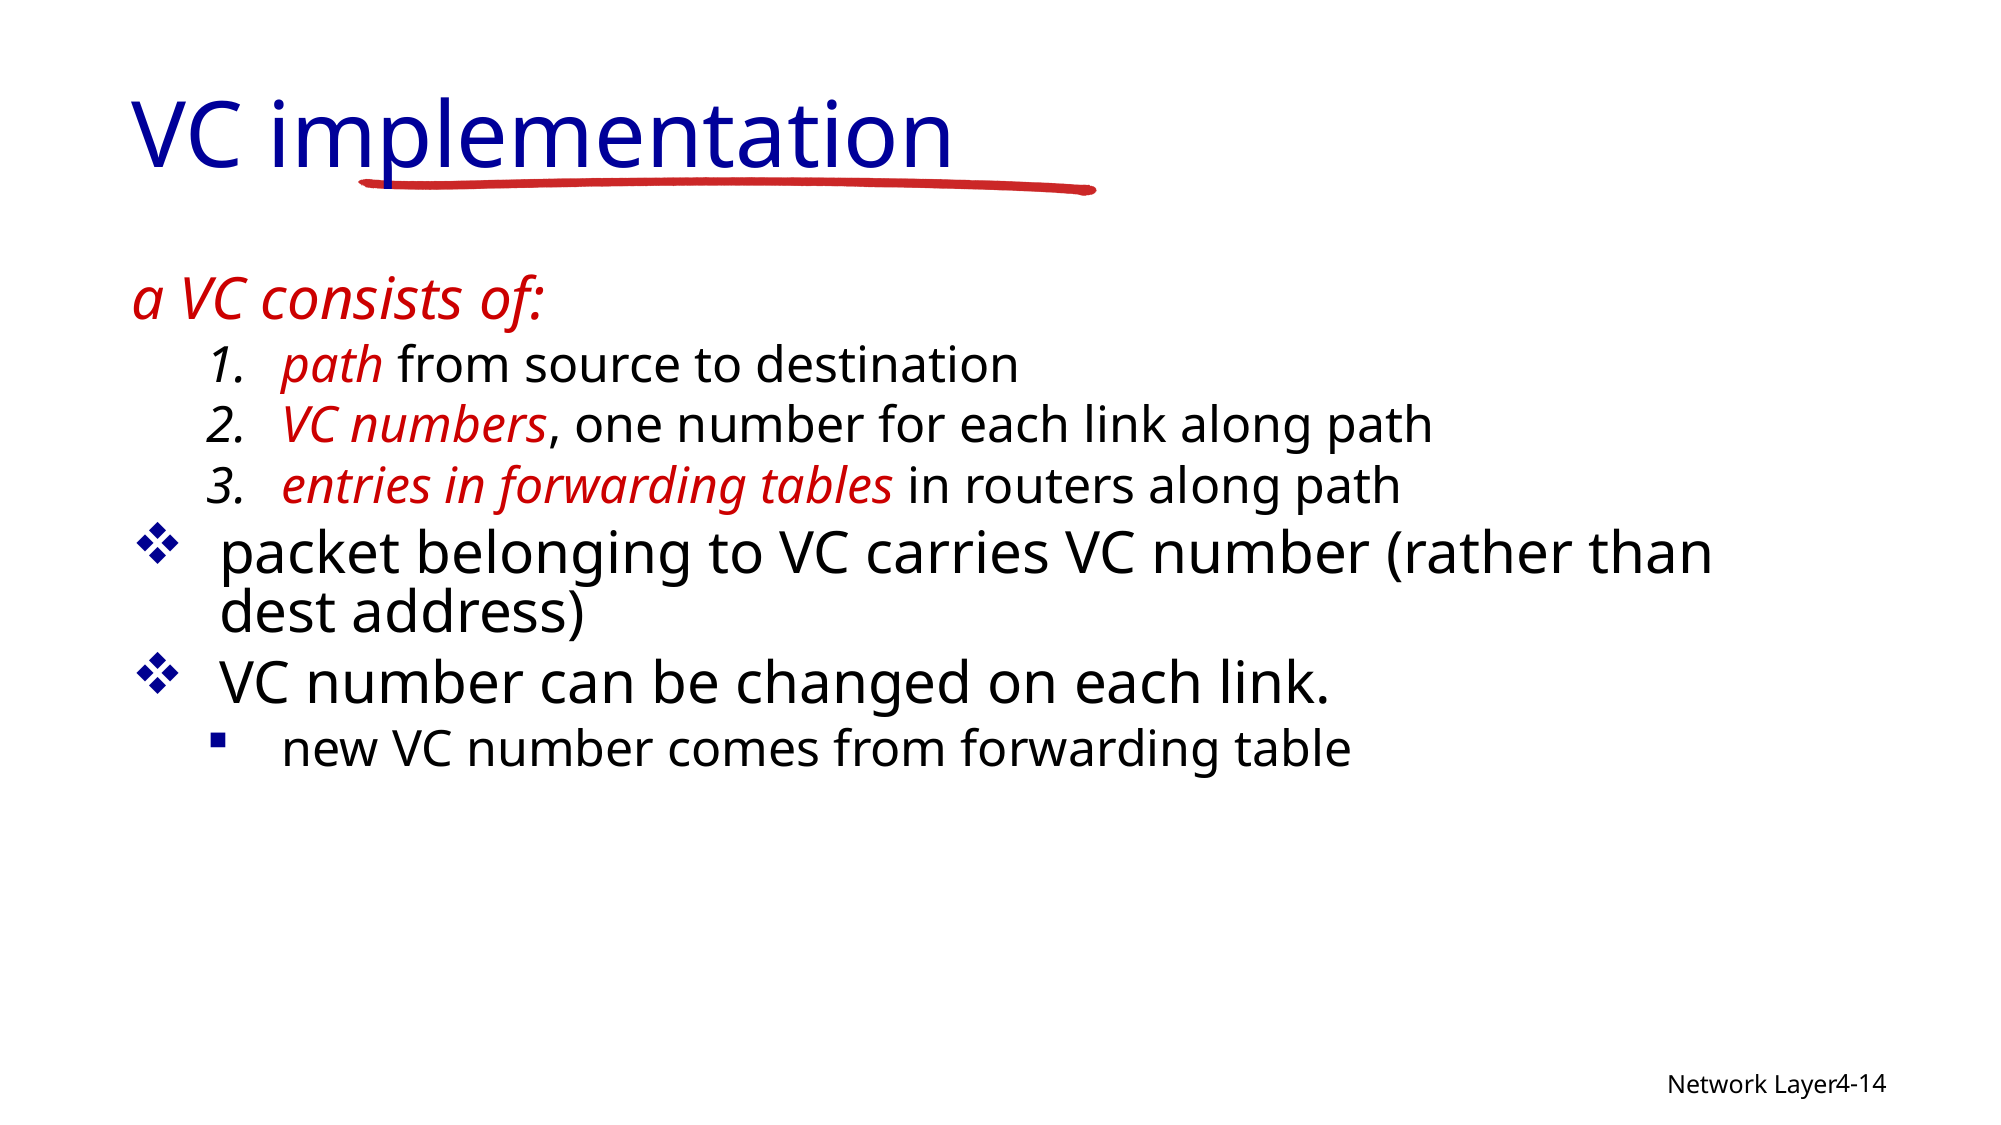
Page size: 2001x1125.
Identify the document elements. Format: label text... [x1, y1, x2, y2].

list a VC consists of: path from source to destination VC numbers, one number for each link along path entries in forwarding tables in routers along path packet belonging to VC carries VC number (rather than dest address) VC number can be changed on each link. new VC number comes from forwarding table [116, 264, 1817, 1027]
slide_number 4-14 [1820, 1059, 1969, 1106]
title VC implementation [116, 37, 1817, 225]
footer Network Layer [1219, 1060, 1854, 1109]
picture [355, 171, 1106, 201]
